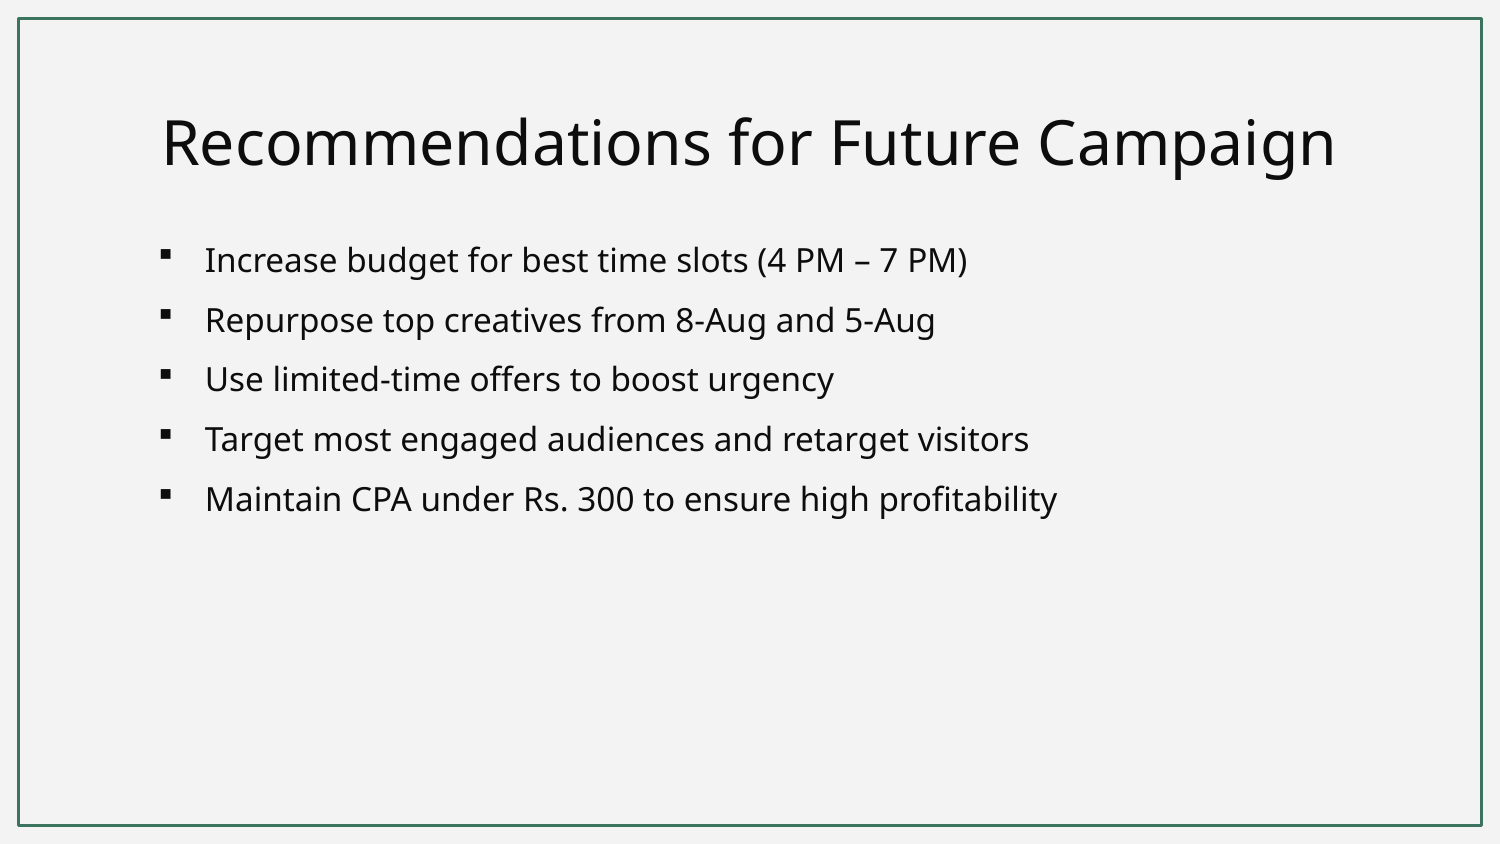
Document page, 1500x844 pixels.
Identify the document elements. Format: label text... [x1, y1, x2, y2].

text_box Recommendations for Future Campaign [118, 87, 1382, 182]
subtitle Increase budget for best time slots (4 PM – 7 PM) Repurpose top creatives from 8-Aug and 5-Aug Use limited-time offers to boost urgency Target most engaged audiences and retarget visitors Maintain CPA under Rs. 300 to ensure high profitability [118, 203, 1334, 595]
